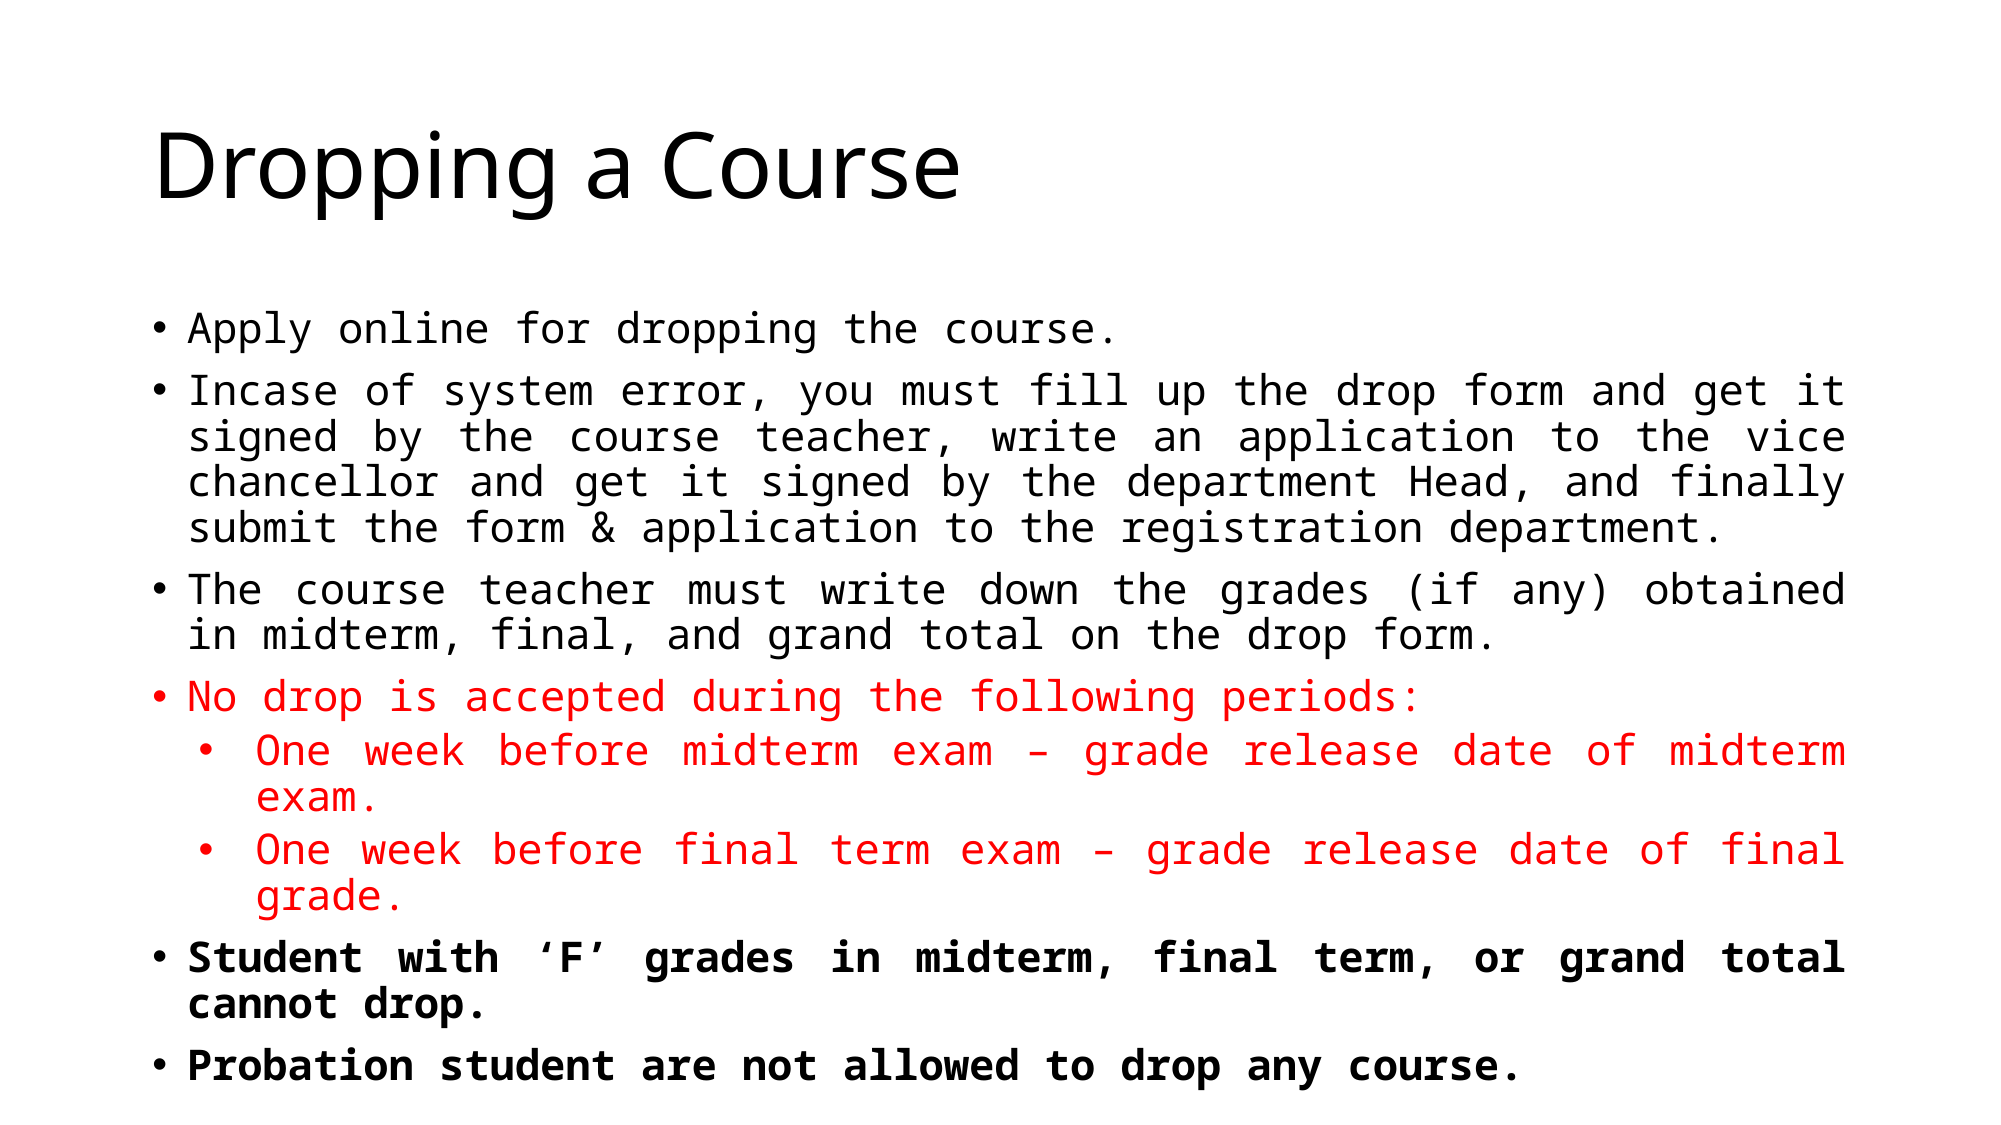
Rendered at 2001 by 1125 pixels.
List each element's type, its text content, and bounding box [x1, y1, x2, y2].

title Dropping a Course [137, 59, 1863, 278]
list Apply online for dropping the course. Incase of system error, you must fill up the drop form and get it signed by the course teacher, write an application to the vice chancellor and get it signed by the department Head, and finally submit the form & application to the registration department. The course teacher must write down the grades (if any) obtained in midterm, final, and grand total on the drop form. No drop is accepted during the following periods: One week before midterm exam – grade release date of midterm exam. One week before final term exam – grade release date of final grade. Student with ‘F’ grades in midterm, final term, or grand total cannot drop. Probation student are not allowed to drop any course. [137, 299, 1863, 1108]
